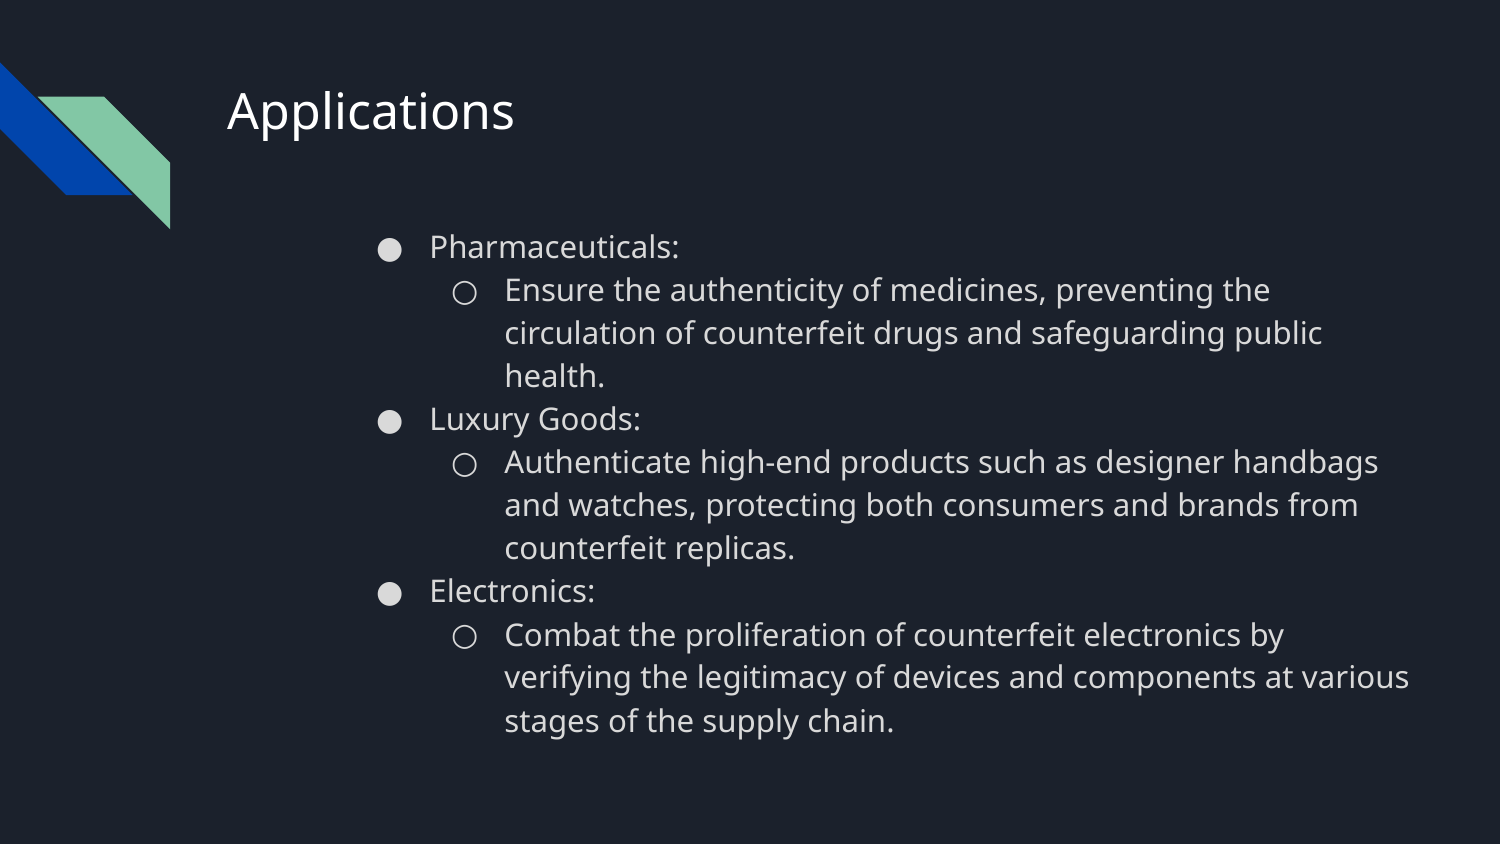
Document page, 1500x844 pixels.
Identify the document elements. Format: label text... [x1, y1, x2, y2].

title Applications [212, 64, 1368, 215]
text_box Pharmaceuticals: Ensure the authenticity of medicines, preventing the circulation of counterfeit drugs and safeguarding public health. Luxury Goods: Authenticate high-end products such as designer handbags and watches, protecting both consumers and brands from counterfeit replicas. Electronics: Combat the proliferation of counterfeit electronics by verifying the legitimacy of devices and components at various stages of the supply chain. [339, 206, 1431, 728]
